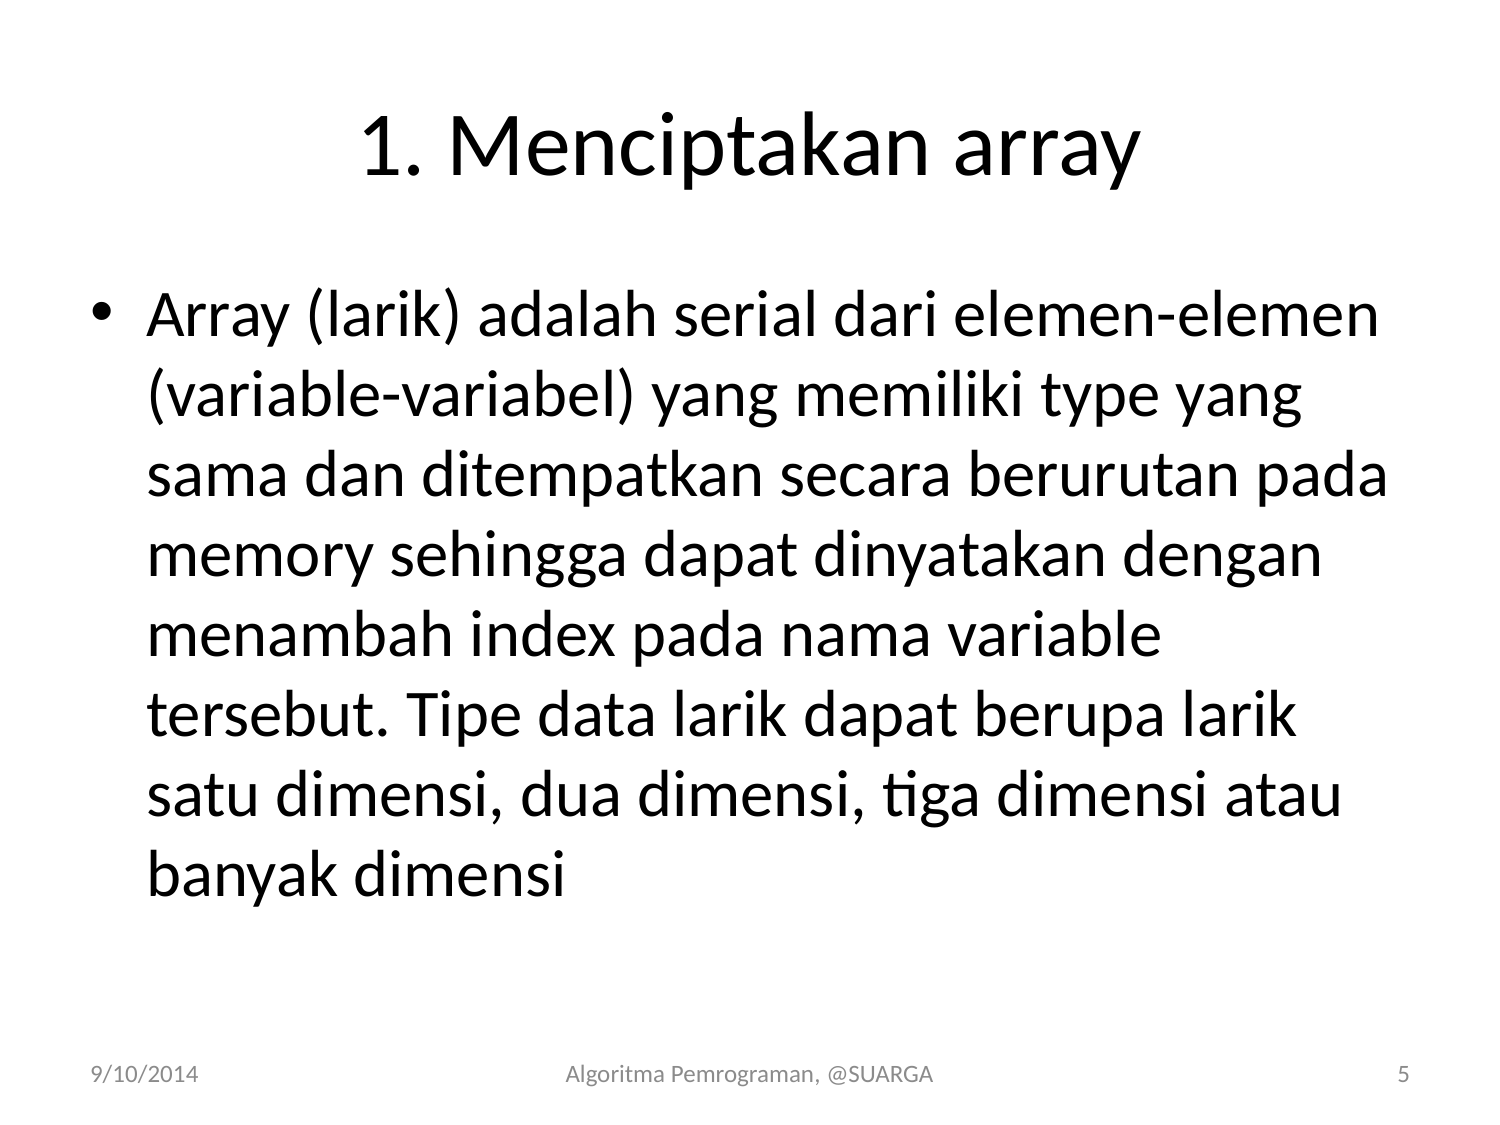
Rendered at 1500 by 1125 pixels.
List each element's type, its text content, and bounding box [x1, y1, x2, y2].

list Array (larik) adalah serial dari elemen-elemen (variable-variabel) yang memiliki type yang sama dan ditempatkan secara berurutan pada memory sehingga dapat dinyatakan dengan menambah index pada nama variable tersebut. Tipe data larik dapat berupa larik satu dimensi, dua dimensi, tiga dimensi atau banyak dimensi [75, 262, 1425, 1005]
title 1. Menciptakan array [75, 45, 1425, 233]
footer Algoritma Pemrograman, @SUARGA [512, 1042, 988, 1103]
slide_number 5 [1074, 1042, 1425, 1103]
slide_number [75, 1042, 425, 1103]
